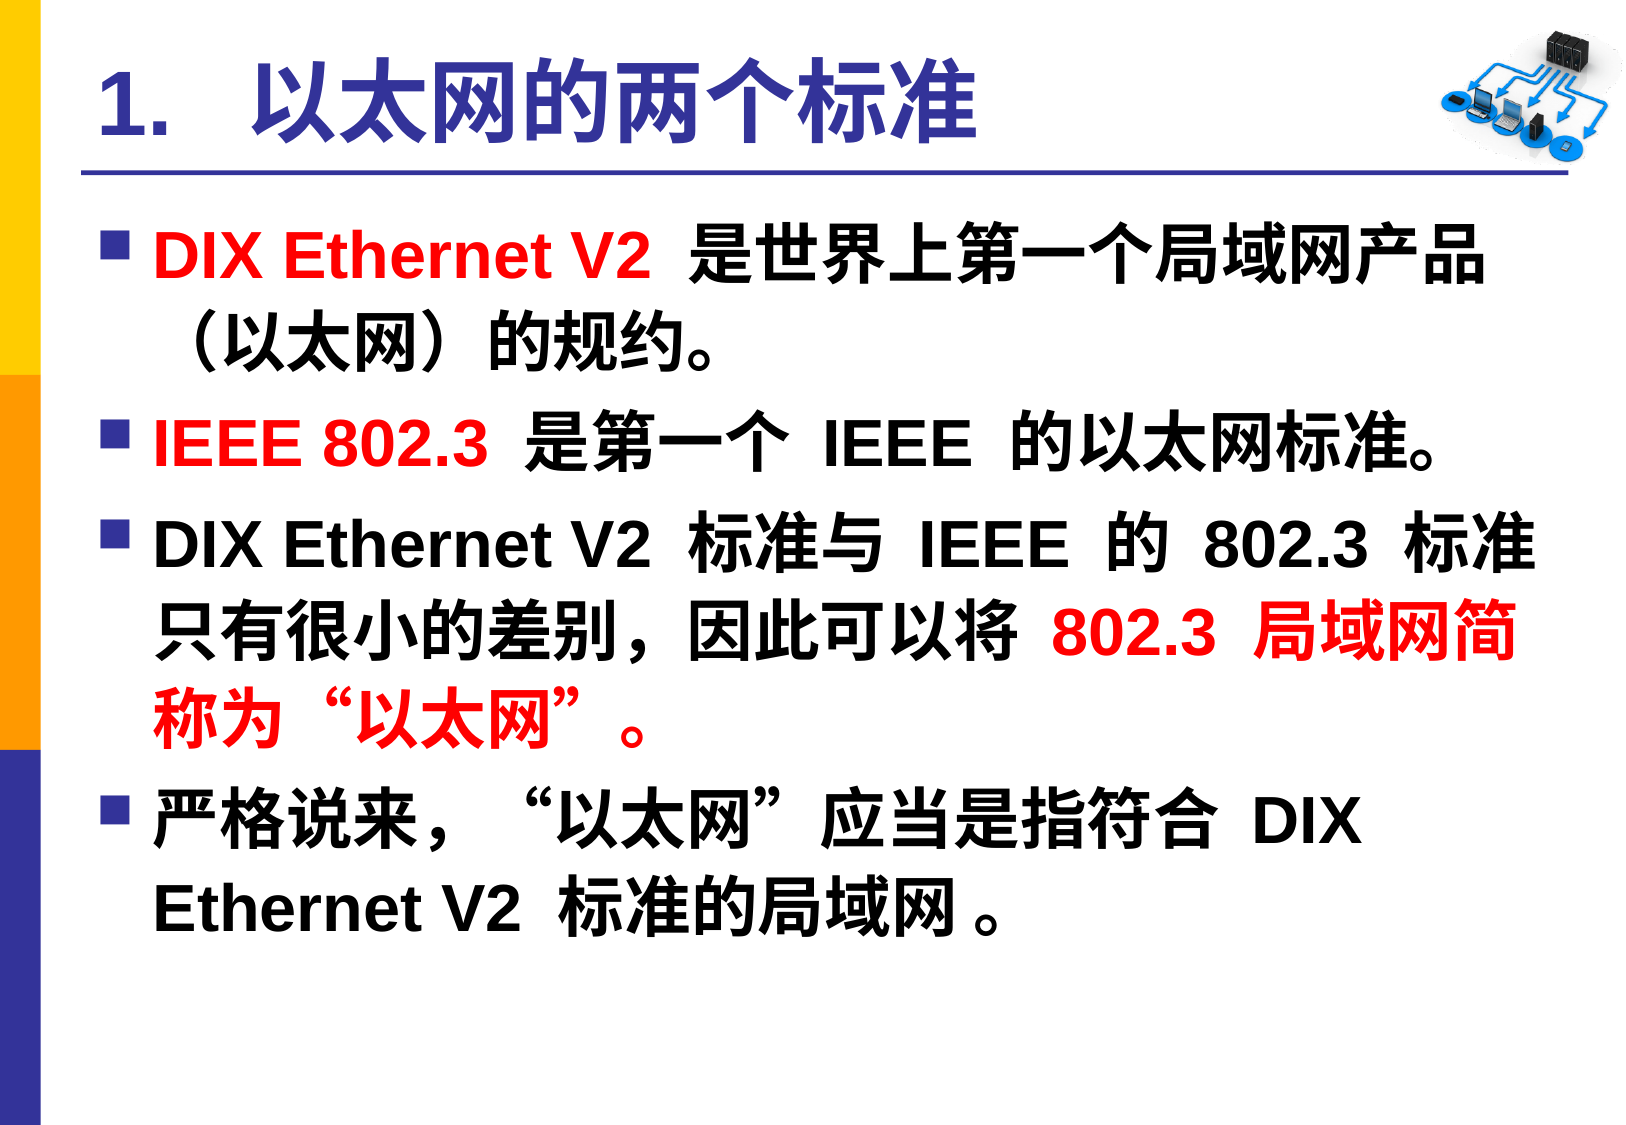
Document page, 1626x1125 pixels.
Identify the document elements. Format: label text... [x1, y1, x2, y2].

title 1. 以太网的两个标准 [81, 30, 1569, 161]
list DIX Ethernet V2 是世界上第一个局域网产品（以太网）的规约。 IEEE 802.3 是第一个 IEEE 的以太网标准。 DIX Ethernet V2 标准与 IEEE 的 802.3 标准只有很小的差别，因此可以将 802.3 局域网简称为“以太网”。 严格说来，“以太网”应当是指符合 DIX Ethernet V2 标准的局域网 。 [81, 196, 1569, 1006]
picture [1438, 30, 1624, 165]
